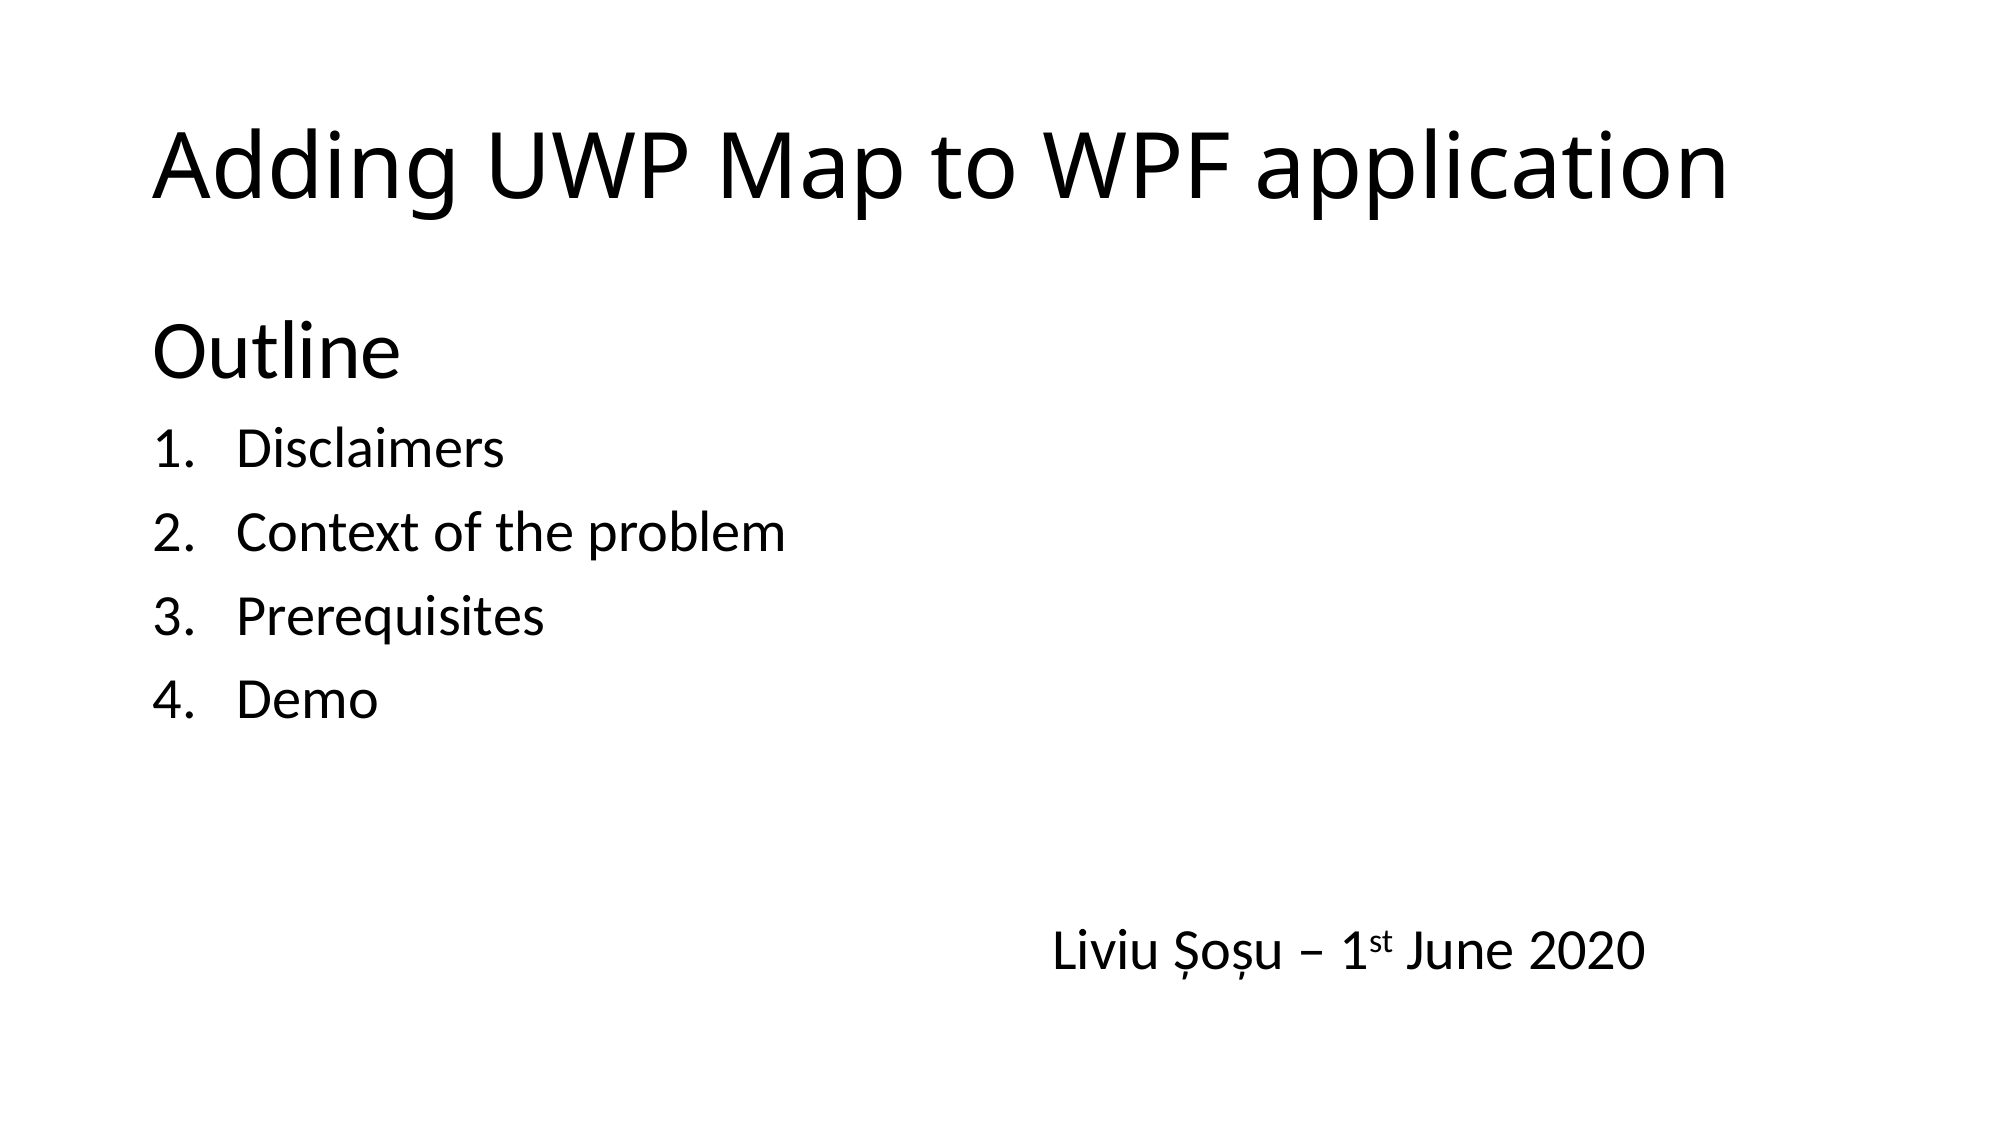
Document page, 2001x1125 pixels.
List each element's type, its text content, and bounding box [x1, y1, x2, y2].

list Outline Disclaimers Context of the problem Prerequisites Demo Liviu Șoșu – 1st June 2020 [137, 299, 1863, 1014]
title Adding UWP Map to WPF application [137, 59, 1863, 278]
